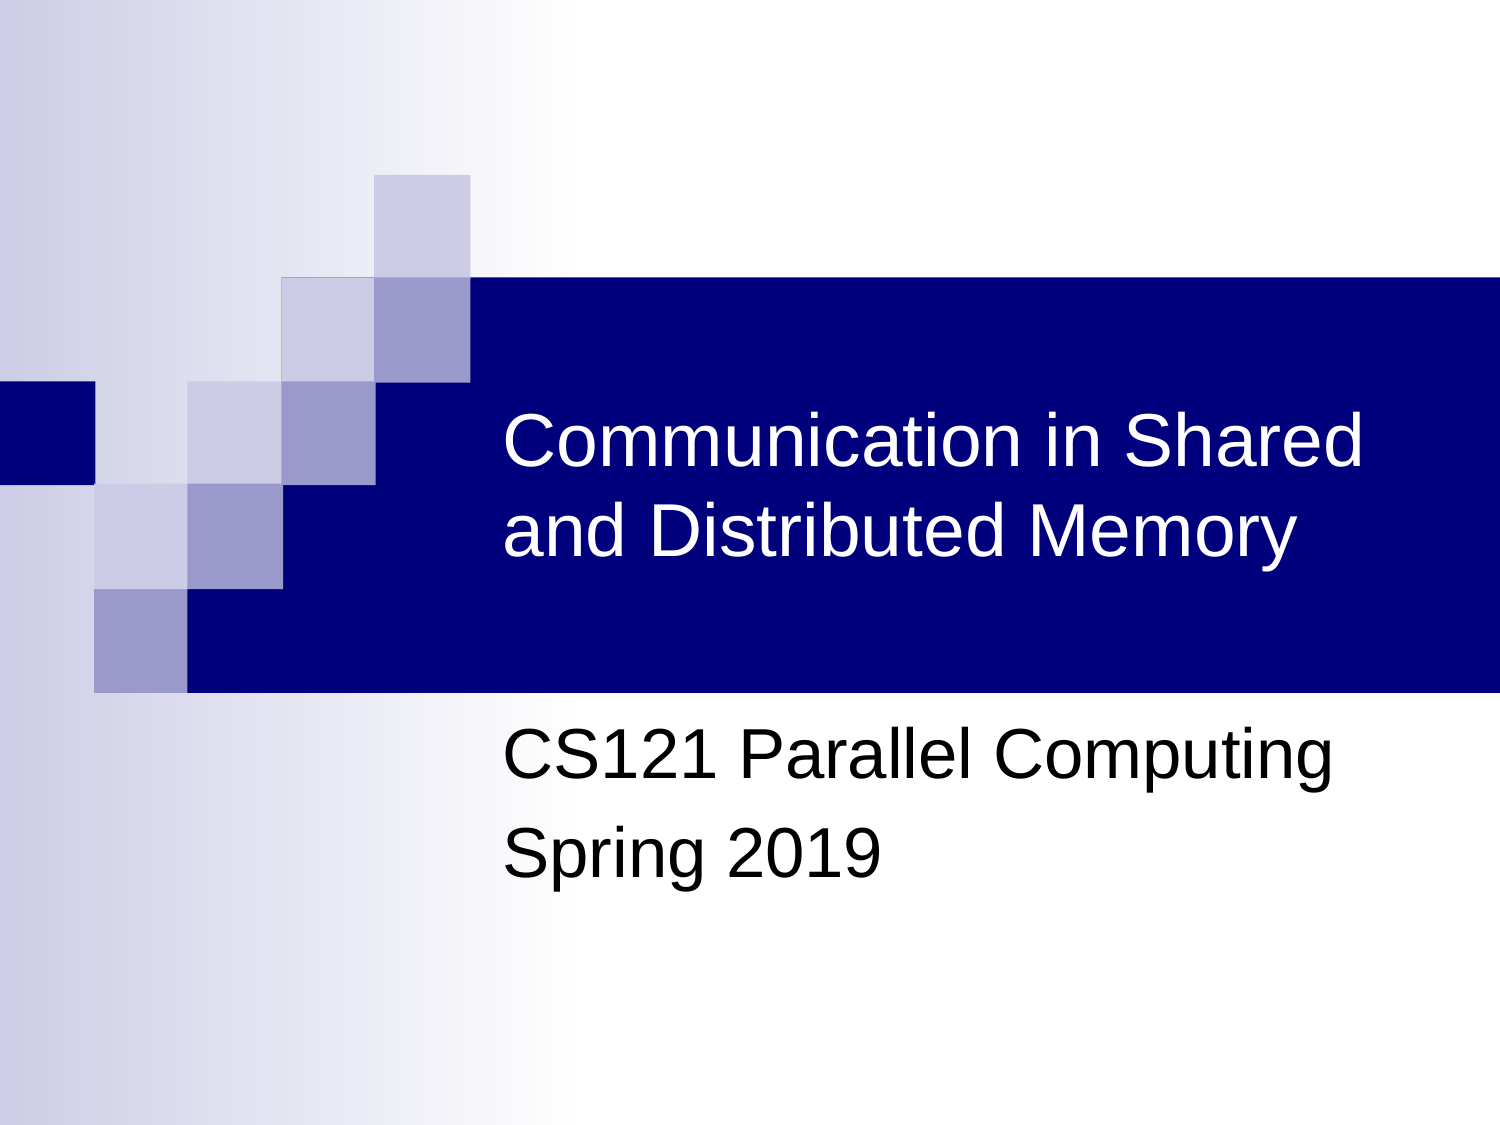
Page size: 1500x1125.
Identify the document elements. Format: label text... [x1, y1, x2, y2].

title Communication in Shared and Distributed Memory [487, 299, 1475, 663]
subtitle CS121 Parallel Computing Spring 2019 [487, 699, 1475, 988]
